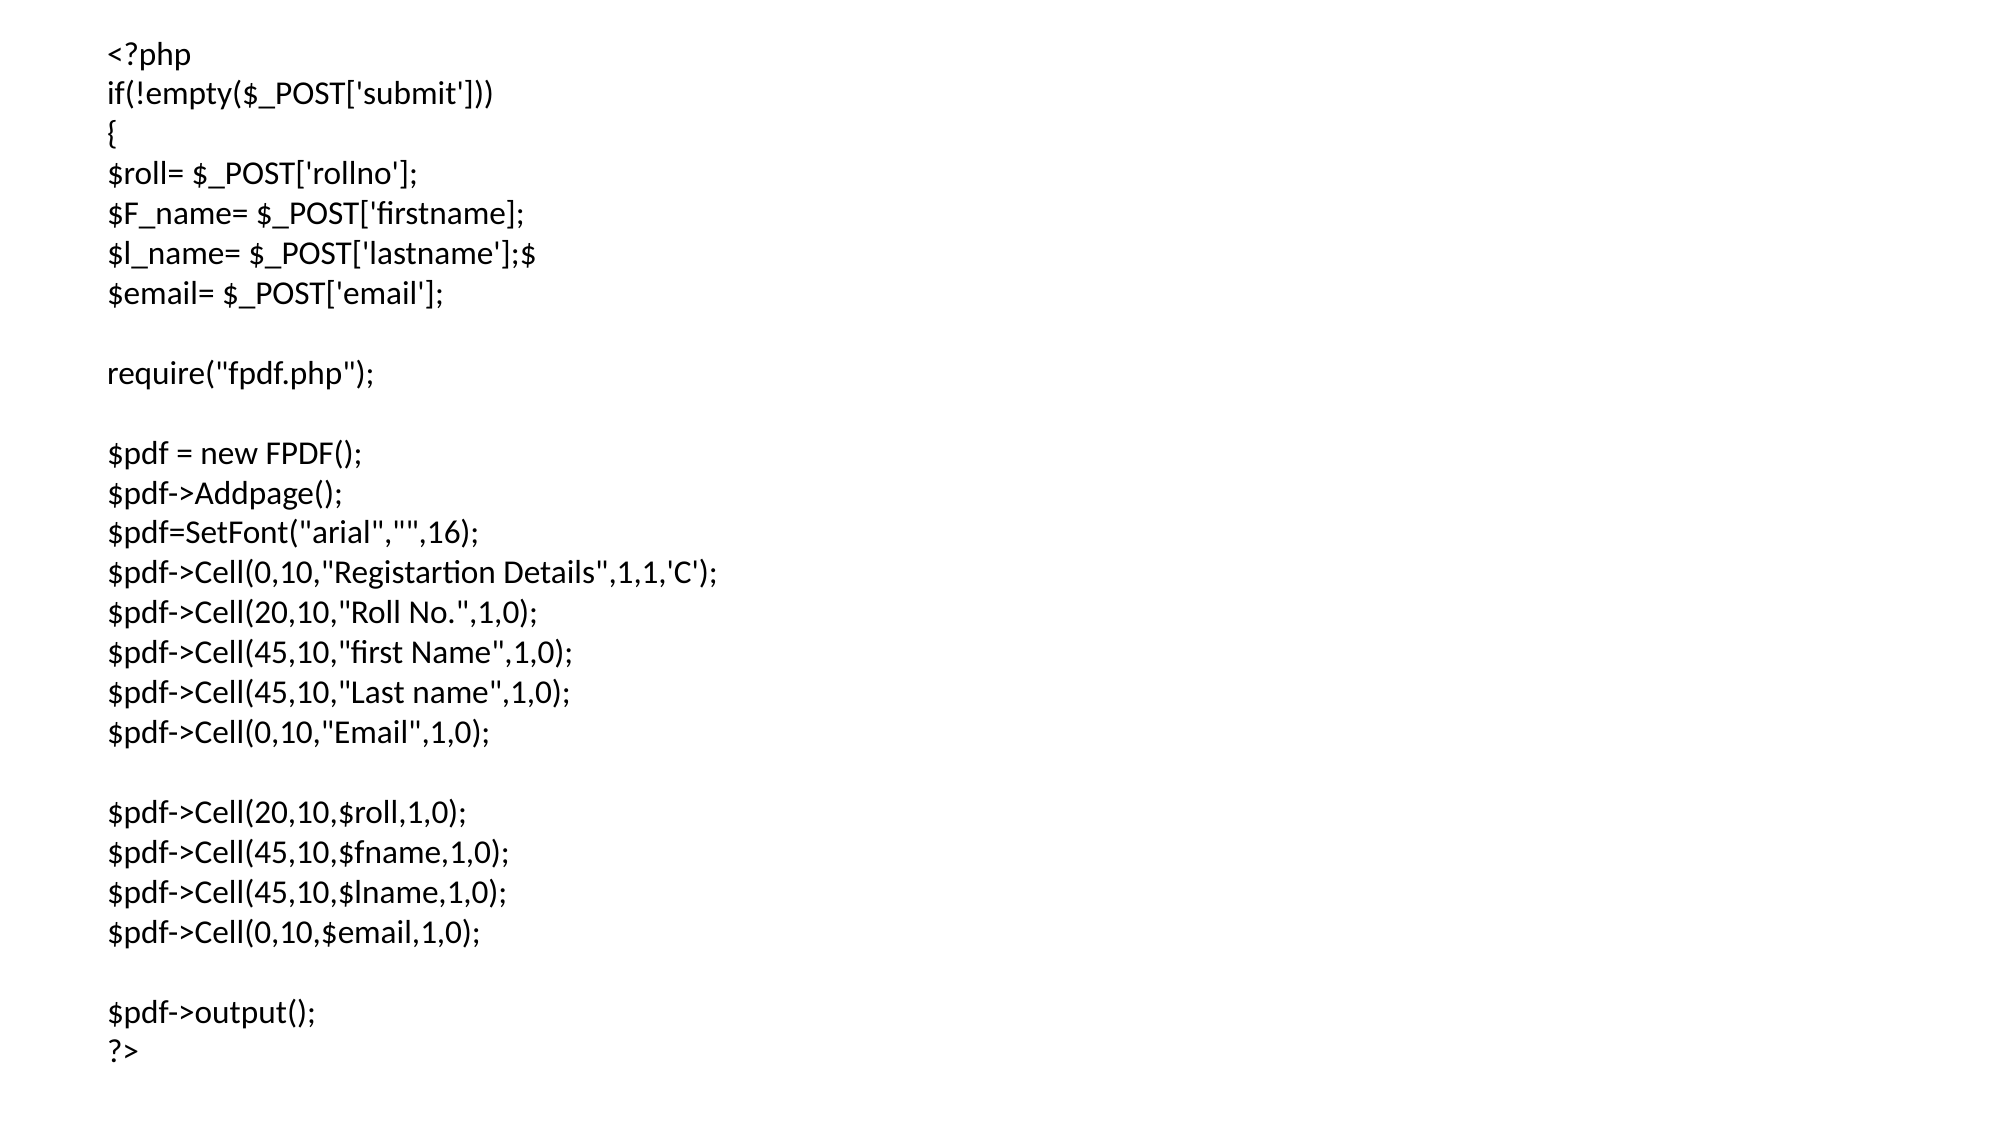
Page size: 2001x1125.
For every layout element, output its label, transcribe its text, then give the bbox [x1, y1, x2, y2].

text_box <?php if(!empty($_POST['submit'])) { $roll= $_POST['rollno']; $F_name= $_POST['firstname]; $l_name= $_POST['lastname'];$ $email= $_POST['email']; require("fpdf.php"); $pdf = new FPDF(); $pdf->Addpage(); $pdf=SetFont("arial","",16); $pdf->Cell(0,10,"Registartion Details",1,1,'C'); $pdf->Cell(20,10,"Roll No.",1,0); $pdf->Cell(45,10,"first Name",1,0); $pdf->Cell(45,10,"Last name",1,0); $pdf->Cell(0,10,"Email",1,0); $pdf->Cell(20,10,$roll,1,0); $pdf->Cell(45,10,$fname,1,0); $pdf->Cell(45,10,$lname,1,0); $pdf->Cell(0,10,$email,1,0); $pdf->output(); ?> [92, 24, 1676, 1077]
